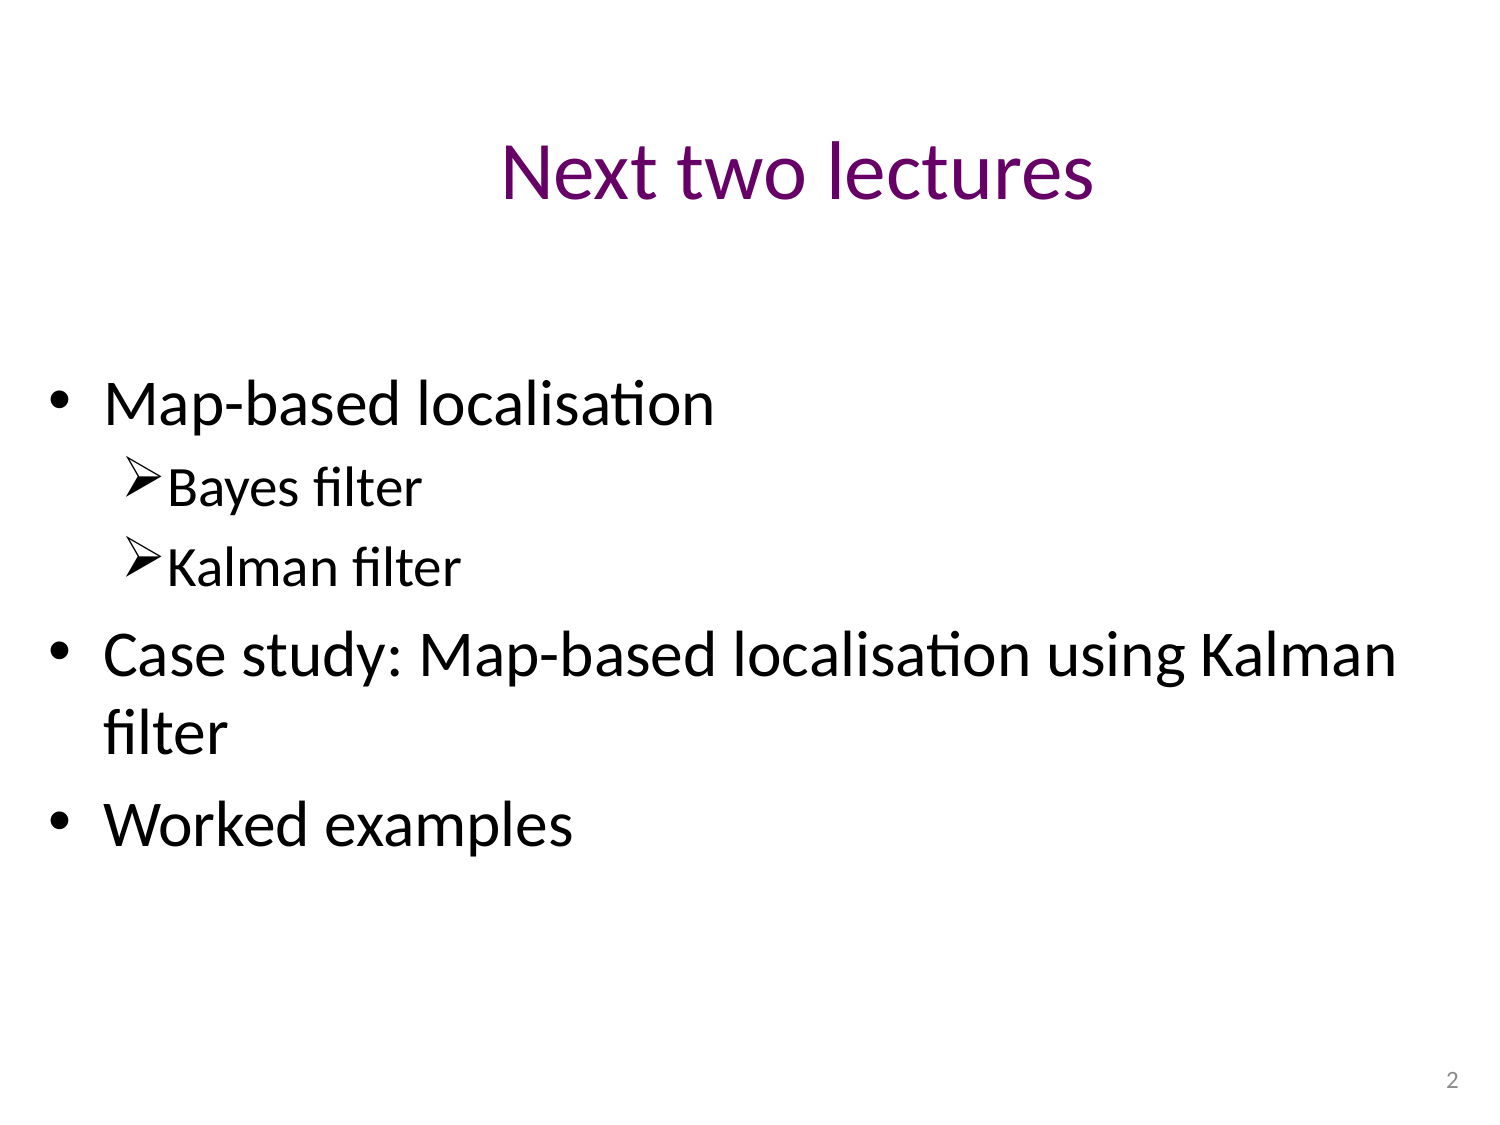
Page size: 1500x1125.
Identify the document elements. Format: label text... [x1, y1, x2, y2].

slide_number 2 [1123, 1048, 1474, 1109]
list Map-based localisation Bayes filter Kalman filter Case study: Map-based localisation using Kalman filter Worked examples [33, 352, 1474, 868]
title Next two lectures [122, 51, 1474, 282]
